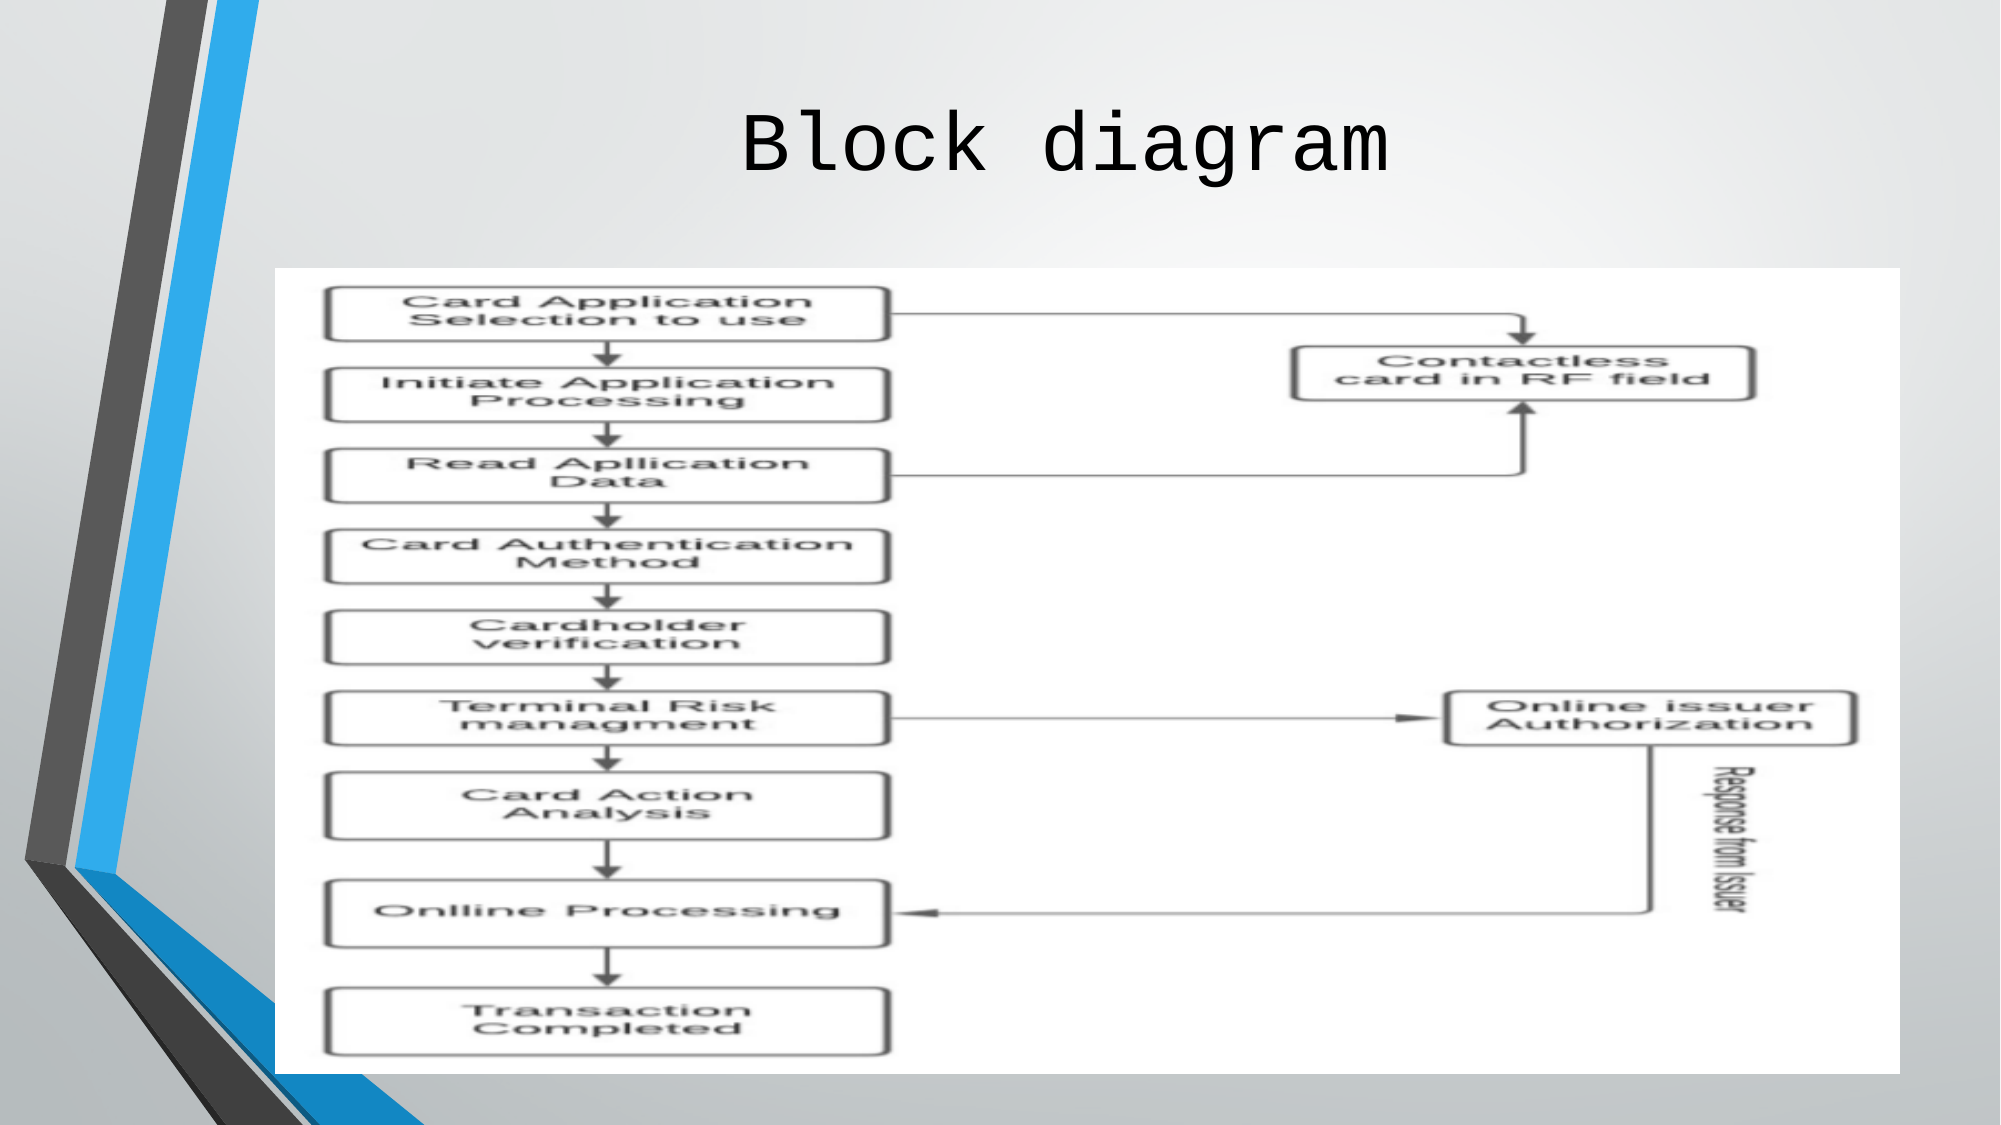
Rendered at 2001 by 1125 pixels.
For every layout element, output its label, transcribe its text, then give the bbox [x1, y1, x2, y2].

title Block diagram [243, 33, 1887, 242]
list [274, 268, 1901, 1074]
